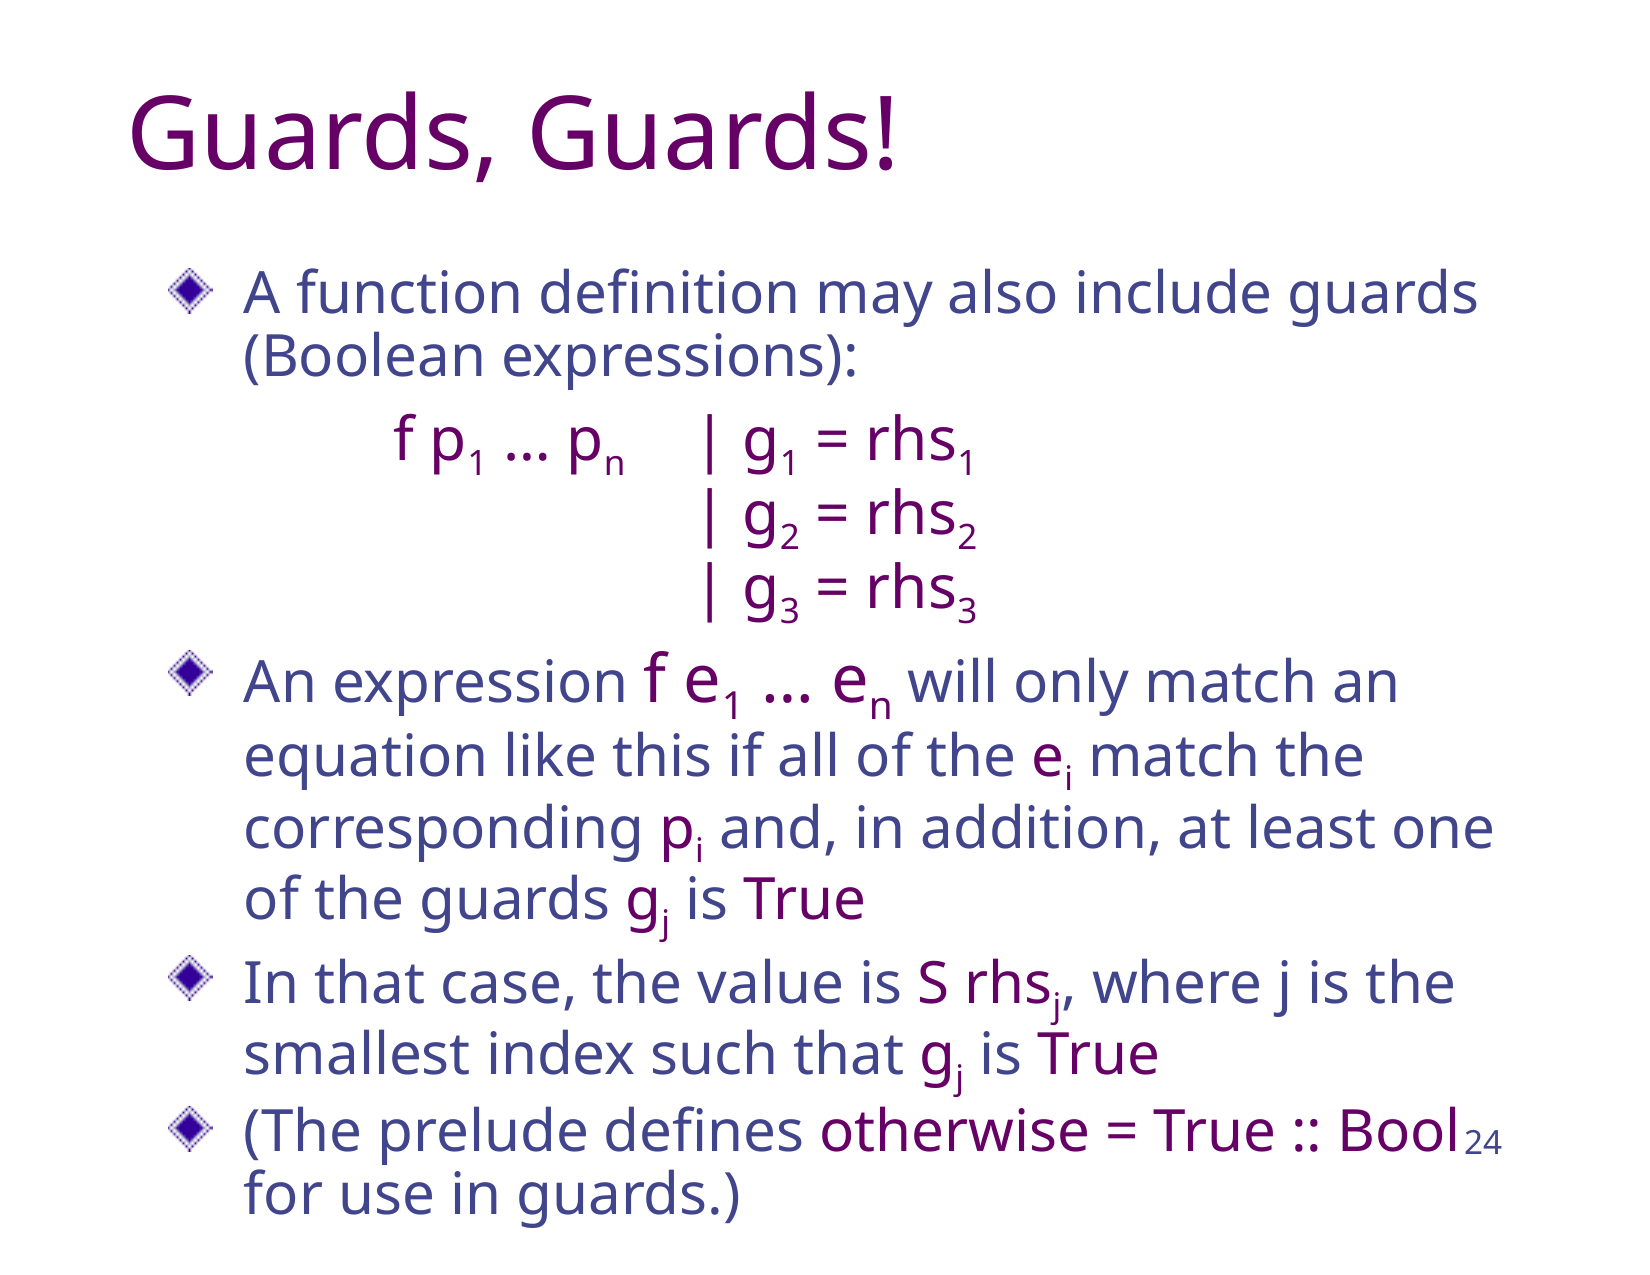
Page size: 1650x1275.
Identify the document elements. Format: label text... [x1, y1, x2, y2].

title Guards, Guards! [109, 56, 1513, 199]
picture [168, 1106, 213, 1152]
picture [168, 955, 213, 1001]
picture [168, 268, 213, 314]
slide_number 24 [1174, 1120, 1519, 1176]
list A function definition may also include guards (Boolean expressions): f p1 … pn | g1 = rhs1 | g2 = rhs2 | g3 = rhs3 An expression f e1 … en will only match an equation like this if all of the ei match the corresponding pi and, in addition, at least one of the guards gj is True In that case, the value is S rhsj, where j is the smallest index such that gj is True (The prelude defines otherwise = True :: Bool for use in guards.) [151, 254, 1554, 1120]
picture [168, 650, 213, 696]
